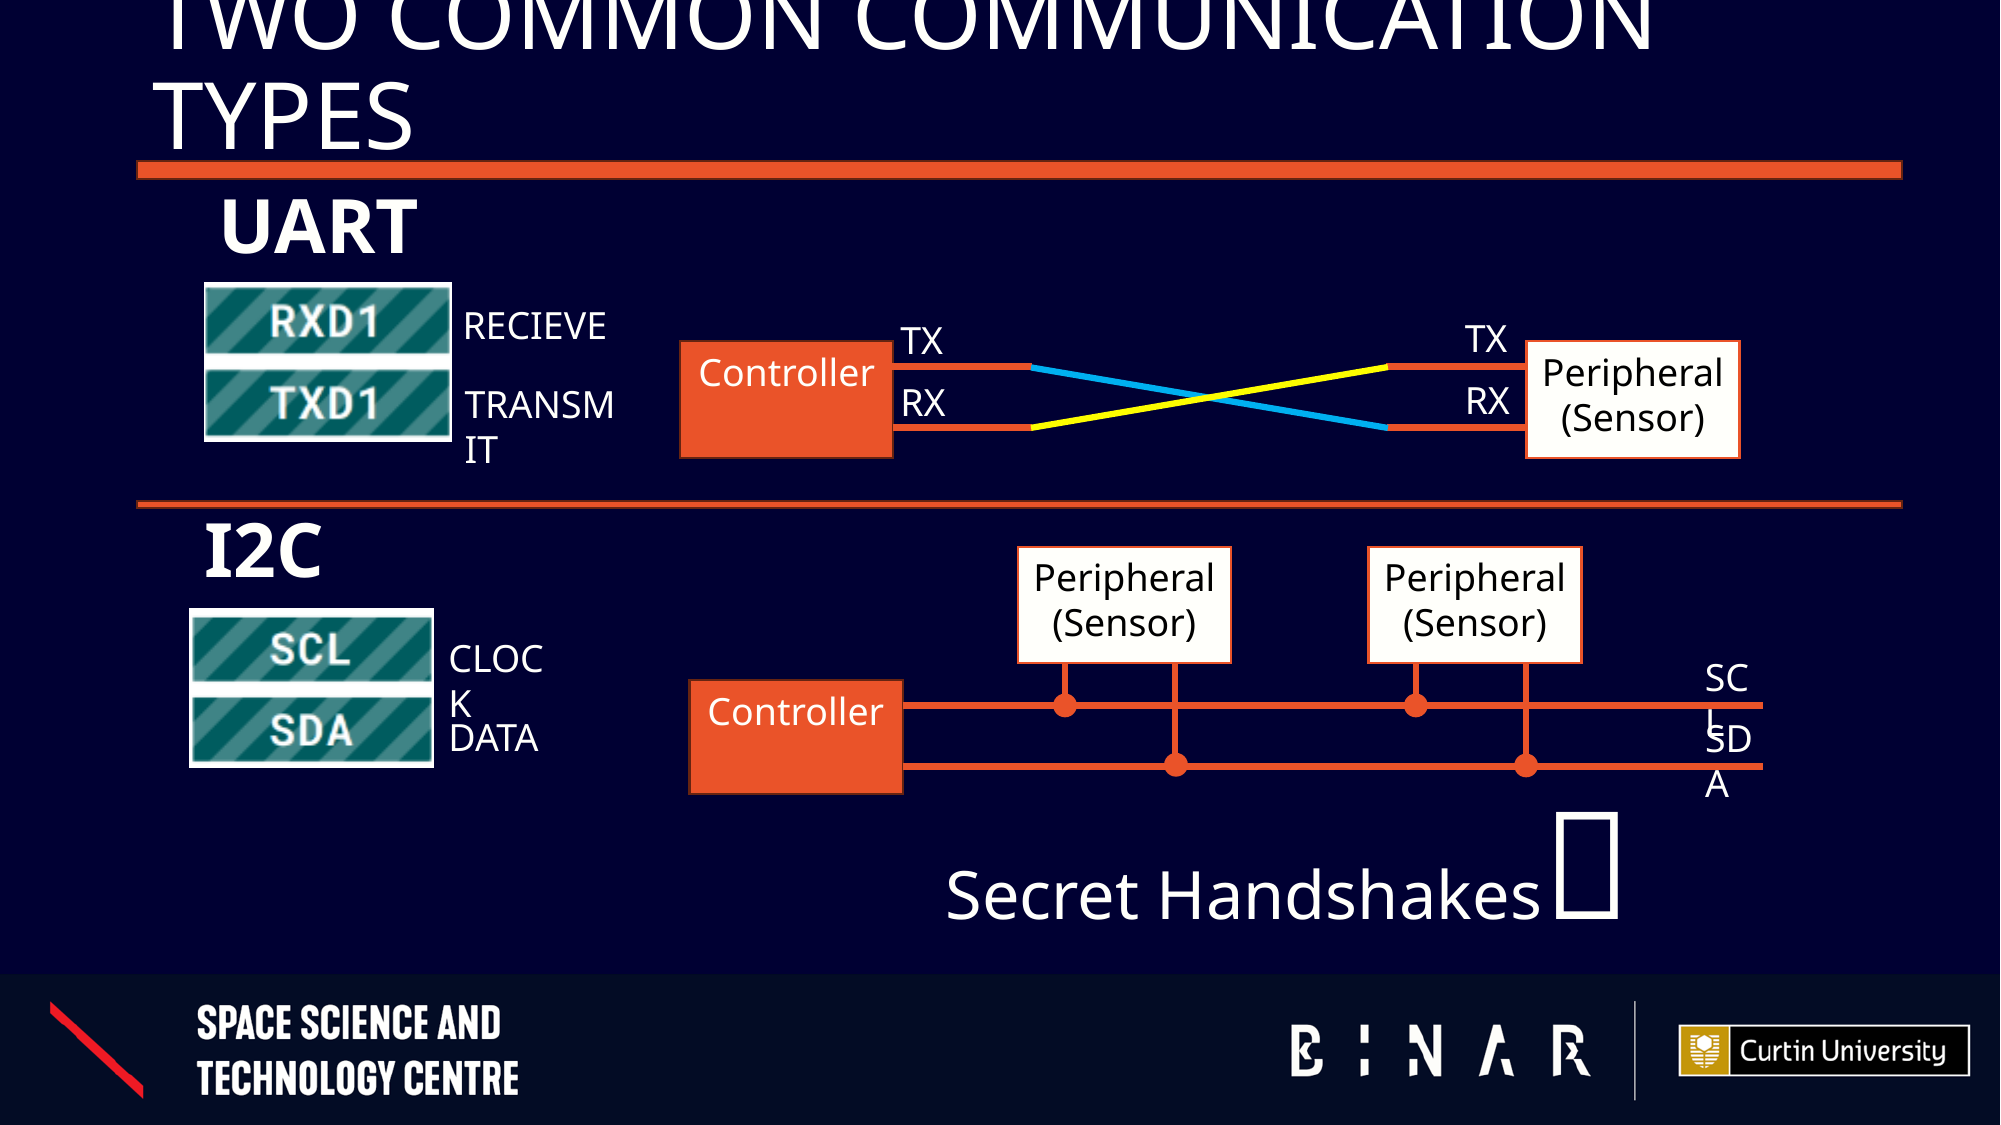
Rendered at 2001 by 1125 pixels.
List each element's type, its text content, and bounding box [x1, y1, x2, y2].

picture [0, 974, 2000, 1125]
text_box [1740, 160, 1903, 180]
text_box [204, 170, 1740, 459]
text_box TWO COMMON COMMUNICATION TYPES [137, 0, 1863, 179]
text_box [1787, 500, 1903, 509]
text_box Secret Handshakes🤝 [930, 794, 1705, 974]
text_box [189, 495, 1787, 794]
text_box [136, 500, 189, 509]
